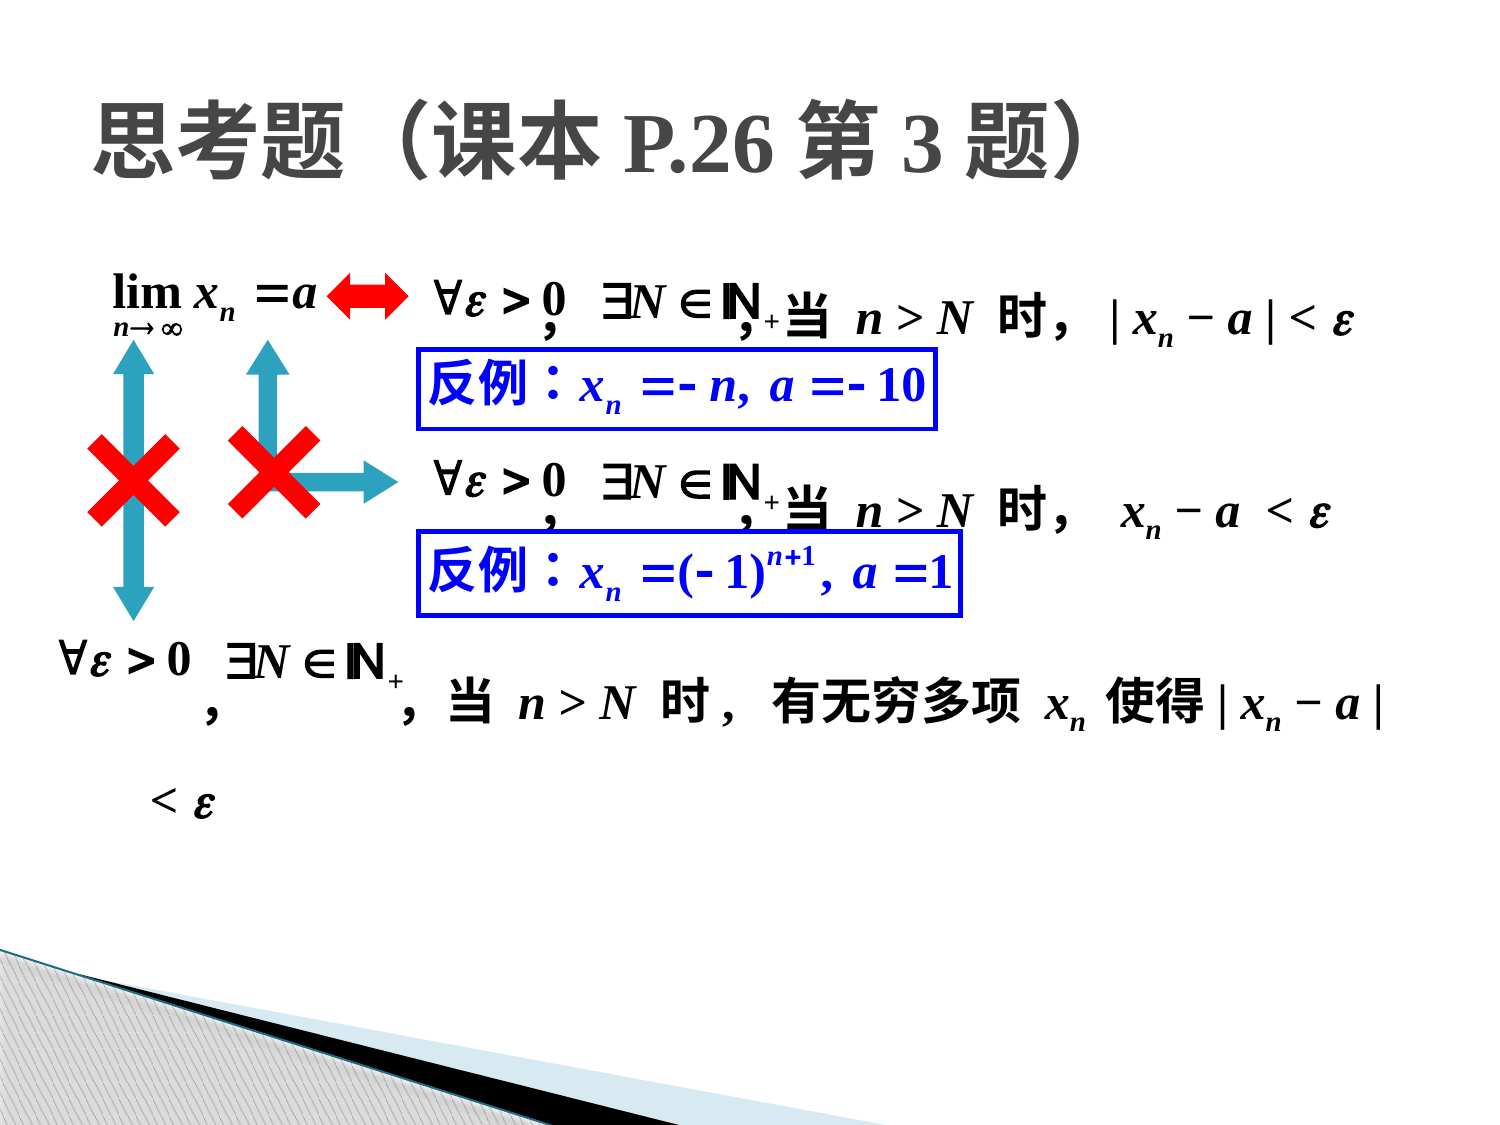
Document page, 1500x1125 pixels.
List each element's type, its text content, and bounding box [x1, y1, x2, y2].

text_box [218, 627, 415, 704]
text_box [420, 351, 934, 427]
text_box [108, 502, 159, 626]
list ， ，当 n > N 时，| xn − a | < e ， ，当 n > N 时， xn − a < e ， ，当 n > N 时, 有无穷多项 xn 使得| xn − a | < e [74, 242, 1426, 986]
text_box [223, 421, 325, 524]
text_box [44, 629, 200, 689]
text_box [296, 455, 403, 509]
text_box [82, 429, 185, 532]
title 思考题（课本P.26第3题） [75, 45, 1425, 233]
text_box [419, 269, 575, 329]
text_box [241, 360, 295, 450]
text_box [594, 267, 791, 344]
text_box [420, 533, 959, 614]
text_box [332, 268, 413, 325]
text_box [108, 360, 159, 458]
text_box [419, 449, 575, 509]
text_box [105, 257, 327, 350]
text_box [594, 448, 791, 524]
